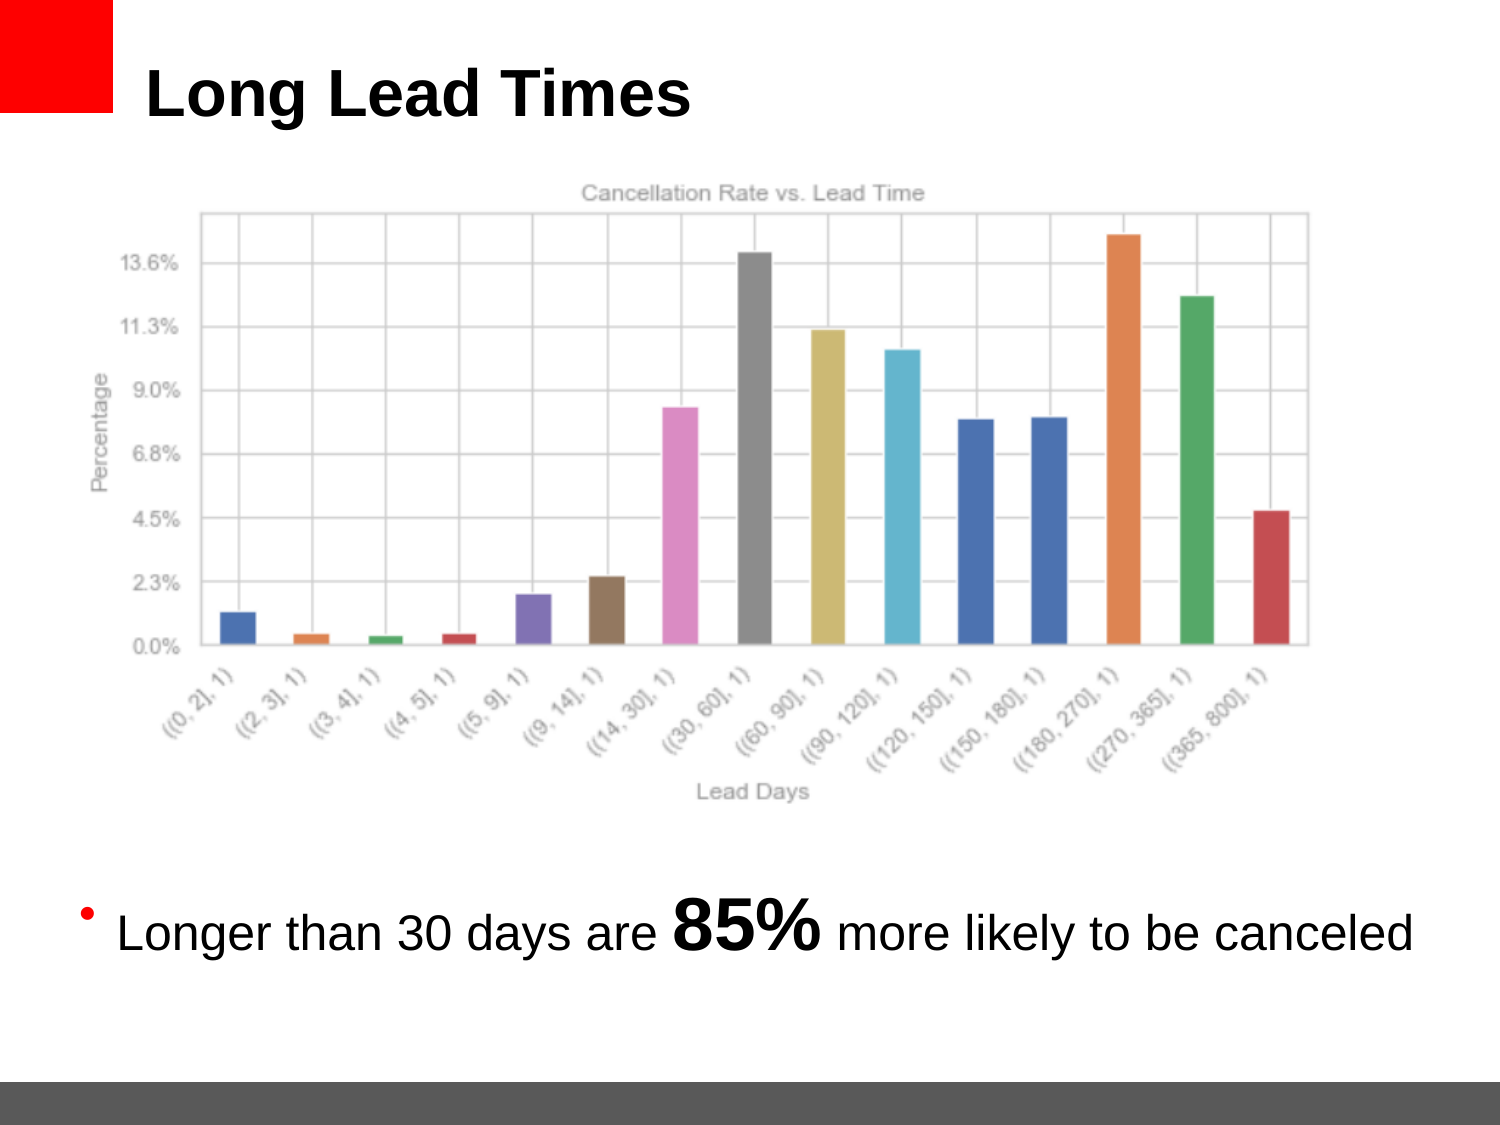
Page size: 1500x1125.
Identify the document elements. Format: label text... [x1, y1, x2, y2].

list Longer than 30 days are 85% more likely to be canceled [78, 874, 1477, 1034]
picture [0, 0, 113, 113]
picture [78, 174, 1418, 830]
title Long Lead Times [145, 49, 1390, 173]
